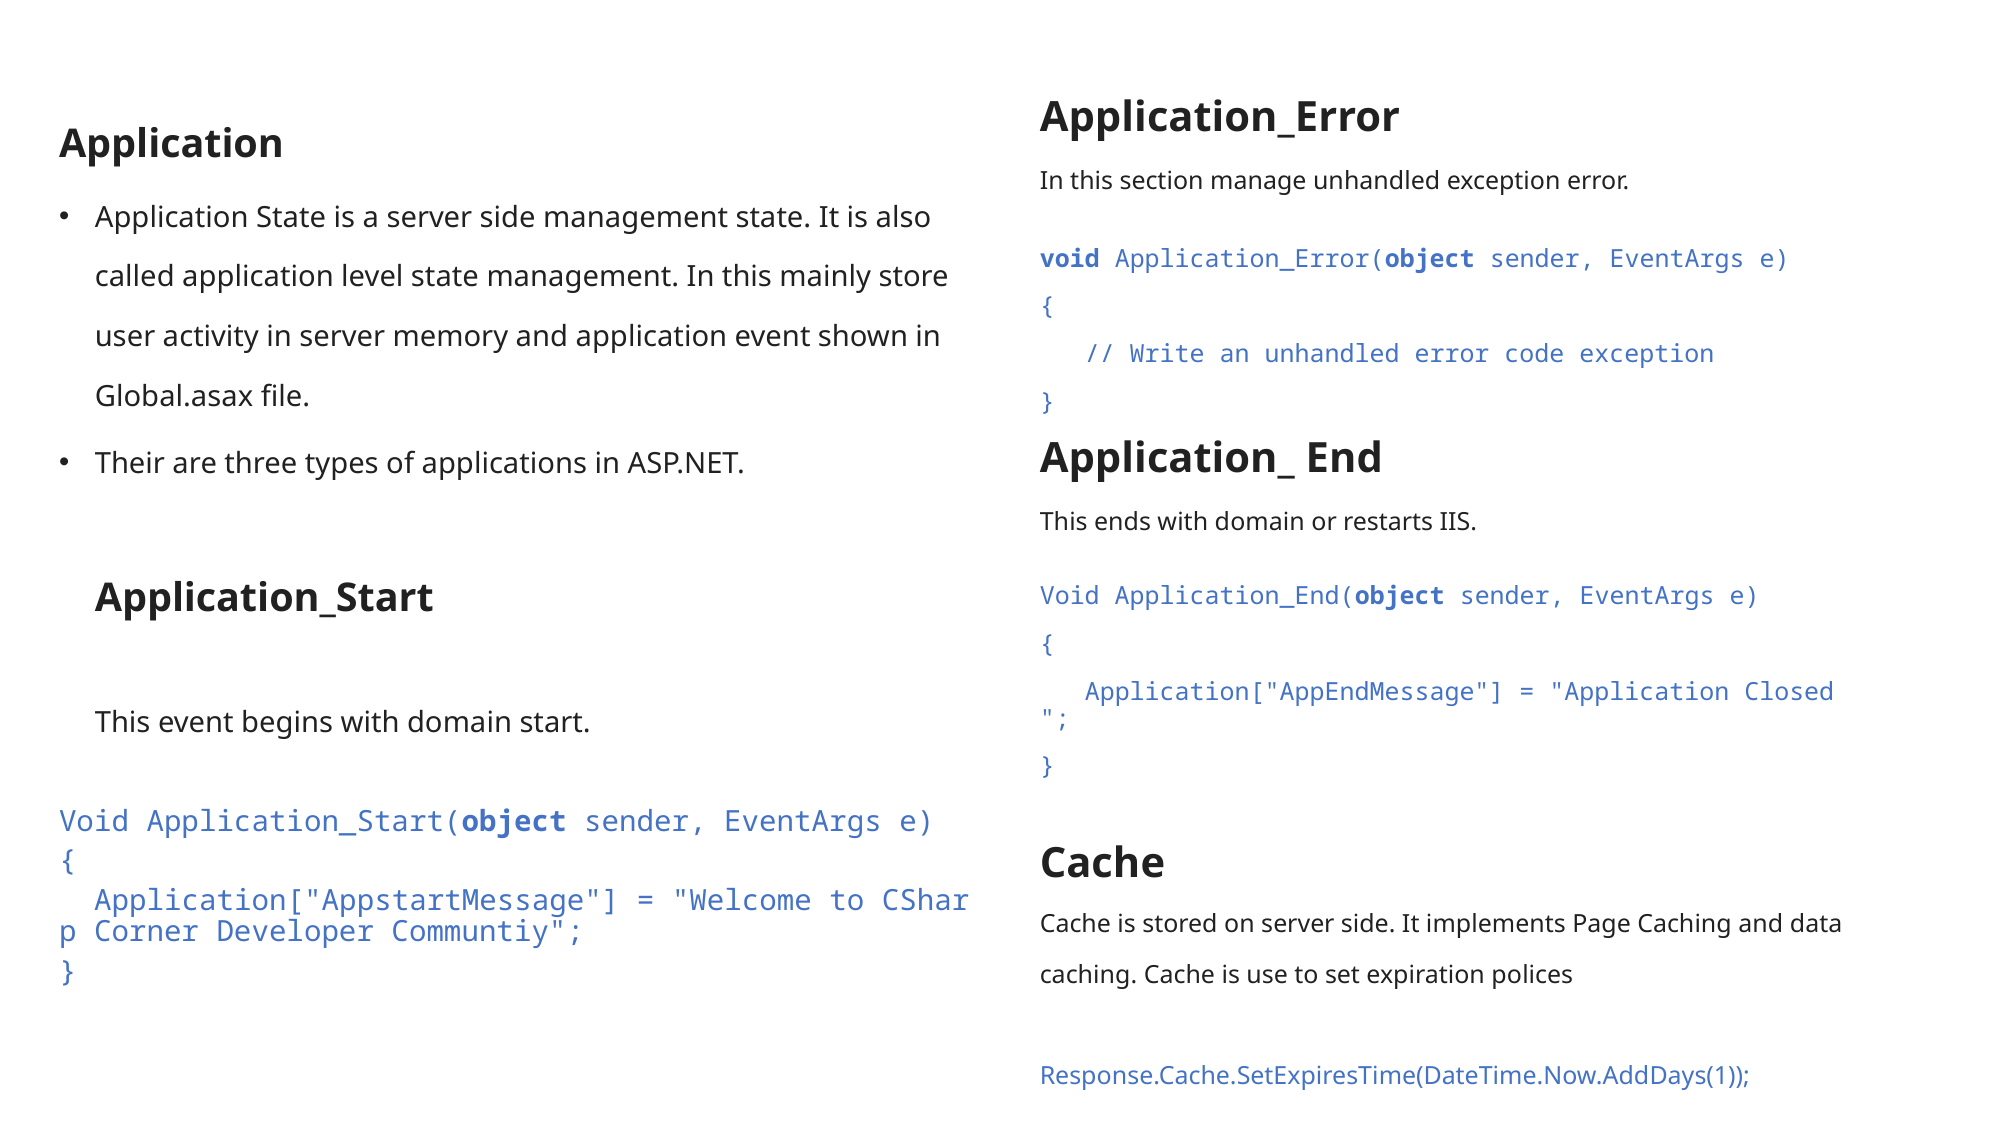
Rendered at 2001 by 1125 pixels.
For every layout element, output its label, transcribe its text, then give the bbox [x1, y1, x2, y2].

list Application_Error In this section manage unhandled exception error. void Application_Error(object sender, EventArgs e) { // Write an unhandled error code exception } Application_ End This ends with domain or restarts IIS. Void Application_End(object sender, EventArgs e) { Application["AppEndMessage"] = "Application Closed"; } Cache Cache is stored on server side. It implements Page Caching and data caching. Cache is use to set expiration polices Response.Cache.SetExpiresTime(DateTime.Now.AddDays(1)); [1024, 88, 1863, 1014]
list Application Application State is a server side management state. It is also called application level state management. In this mainly store user activity in server memory and application event shown in Global.asax file. Their are three types of applications in ASP.NET. Application_Start This event begins with domain start. Void Application_Start(object sender, EventArgs e) { Application["AppstartMessage"] = "Welcome to CSharp Corner Developer Communtiy"; } [44, 77, 988, 1014]
